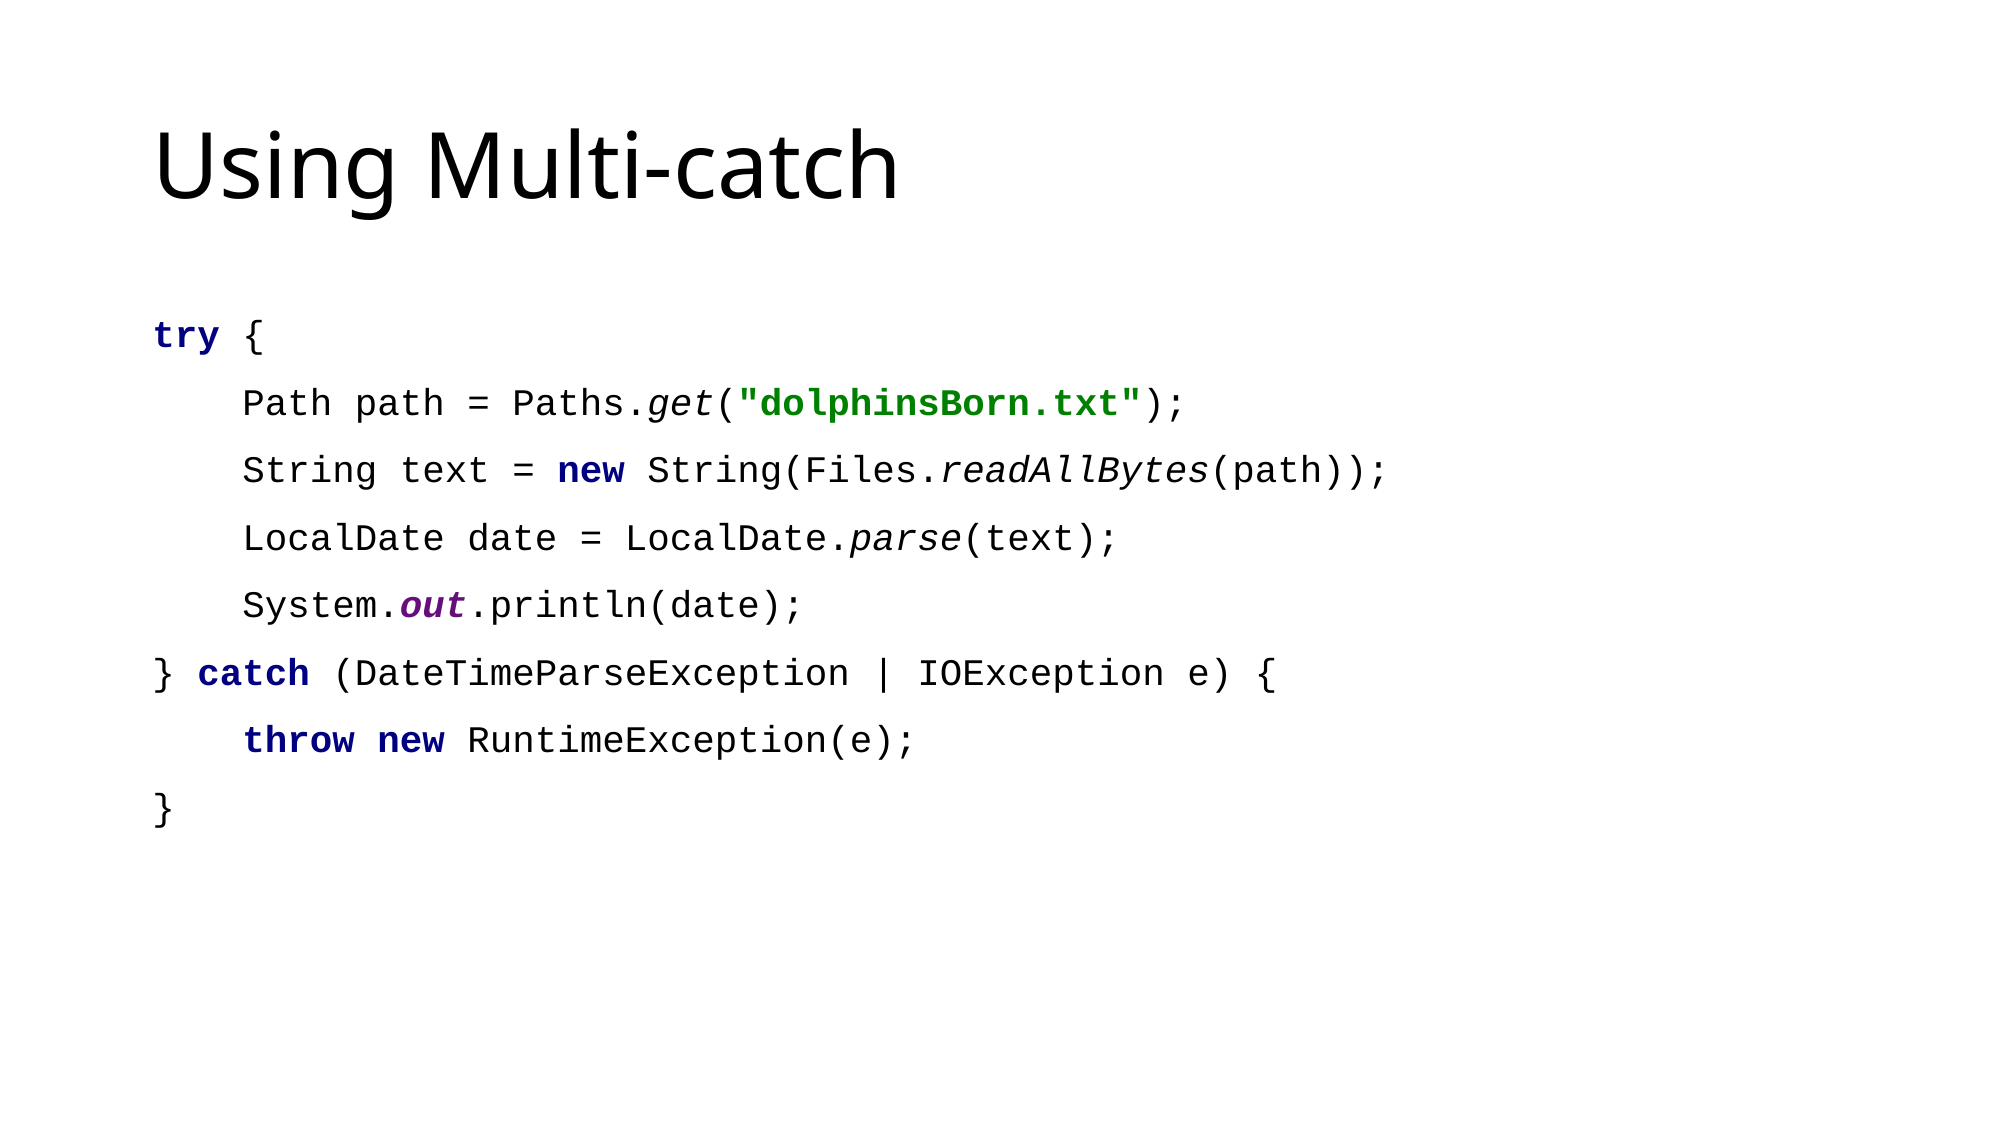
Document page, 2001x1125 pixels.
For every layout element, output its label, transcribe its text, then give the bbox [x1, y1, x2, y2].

list try { Path path = Paths.get("dolphinsBorn.txt"); String text = new String(Files.readAllBytes(path)); LocalDate date = LocalDate.parse(text); System.out.println(date); } catch (DateTimeParseException | IOException e) { throw new RuntimeException(e); } [137, 265, 1980, 918]
title Using Multi-catch [137, 59, 1863, 265]
